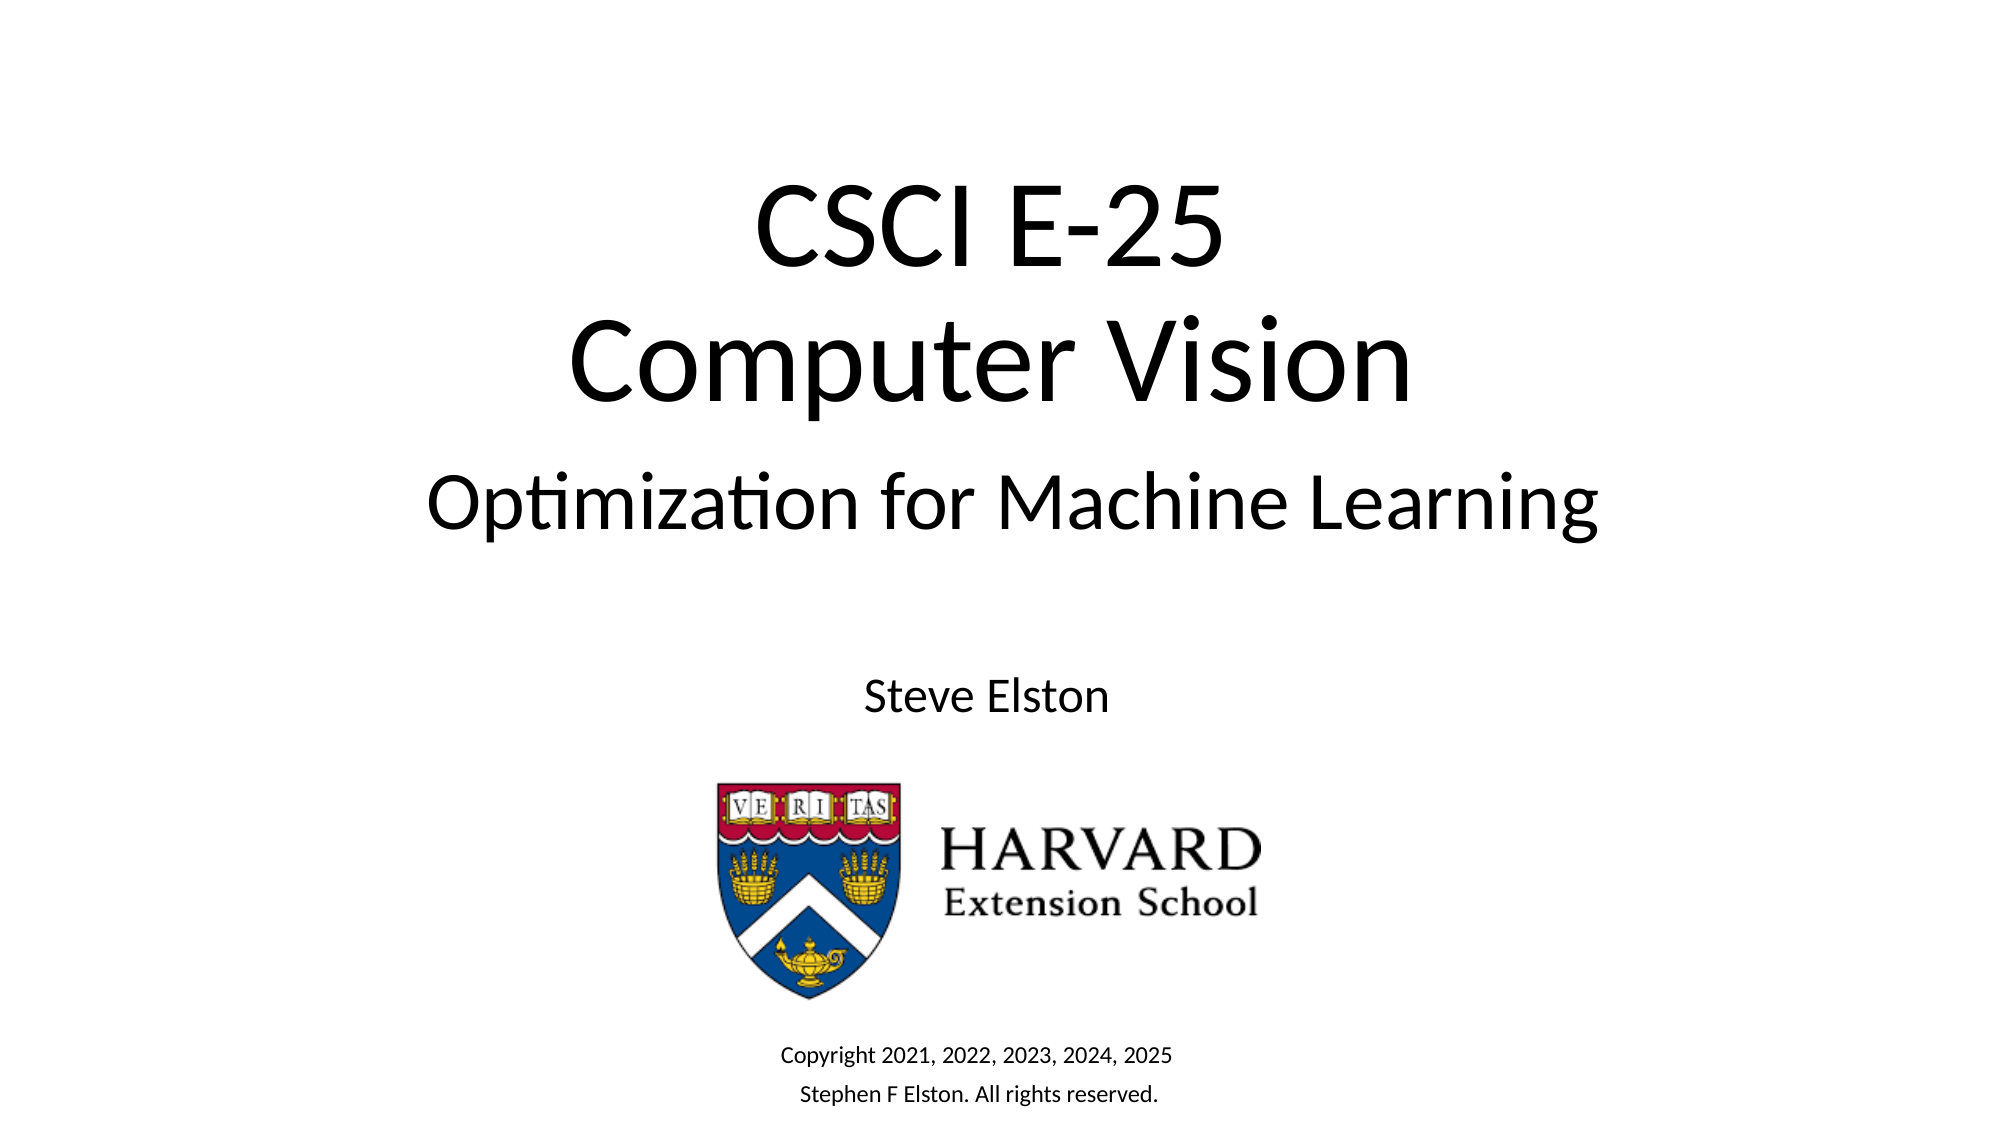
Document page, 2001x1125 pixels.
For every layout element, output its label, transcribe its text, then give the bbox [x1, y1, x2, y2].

picture [713, 779, 1261, 1005]
title CSCI E-25 Computer Vision [204, 44, 1780, 437]
text_box Copyright 2021, 2022, 2023, 2024, 2025 Stephen F Elston. All rights reserved. [226, 1034, 1727, 1116]
text_box Optimization for Machine Learning [108, 438, 1919, 554]
subtitle Steve Elston [236, 661, 1737, 743]
